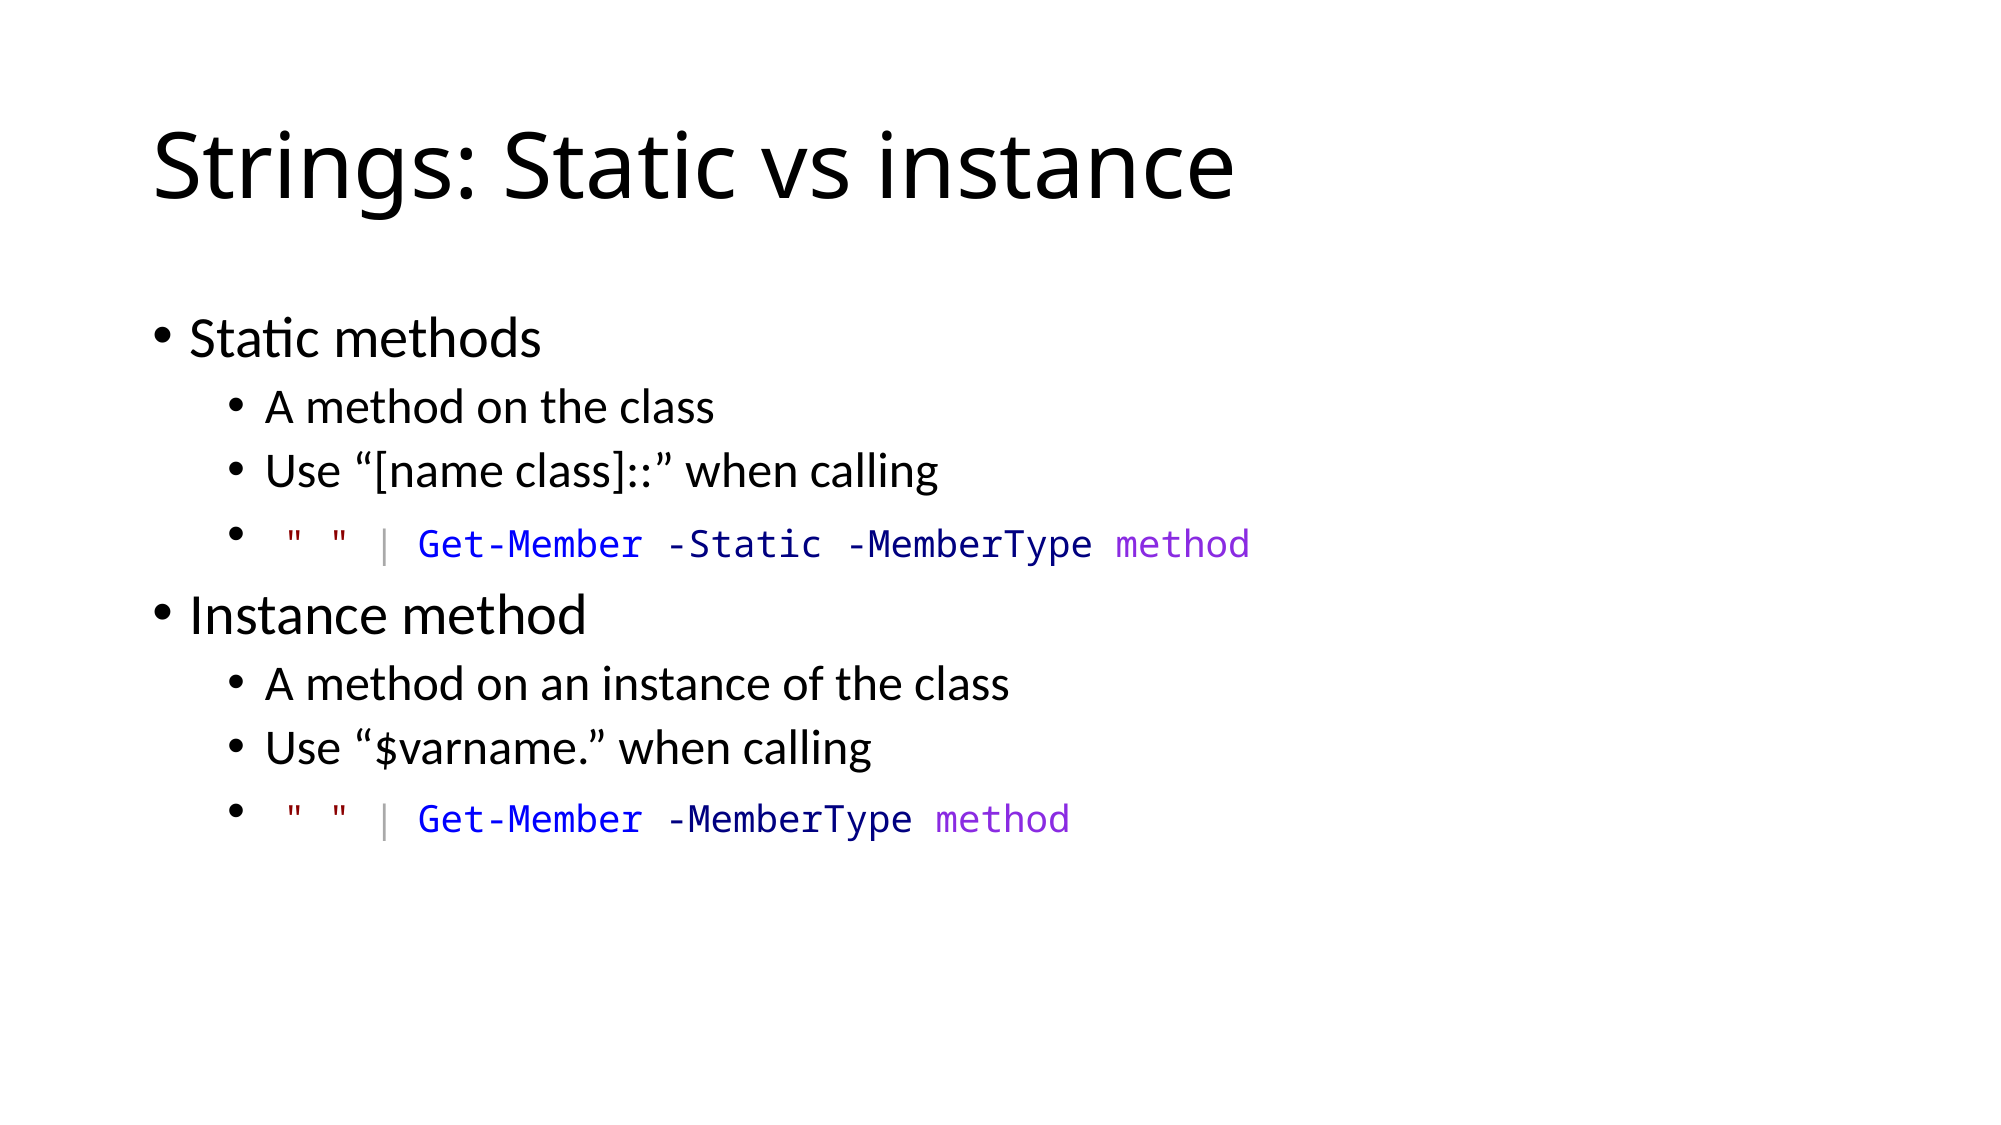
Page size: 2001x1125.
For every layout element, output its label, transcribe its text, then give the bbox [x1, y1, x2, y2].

list Static methods A method on the class Use “[name class]::” when calling Instance method A method on an instance of the class Use “$varname.” when calling [137, 299, 1863, 1014]
text_box " " | Get-Member -MemberType method [259, 787, 1451, 848]
title Strings: Static vs instance [137, 59, 1863, 278]
text_box " " | Get-Member -Static -MemberType method [259, 513, 1554, 573]
